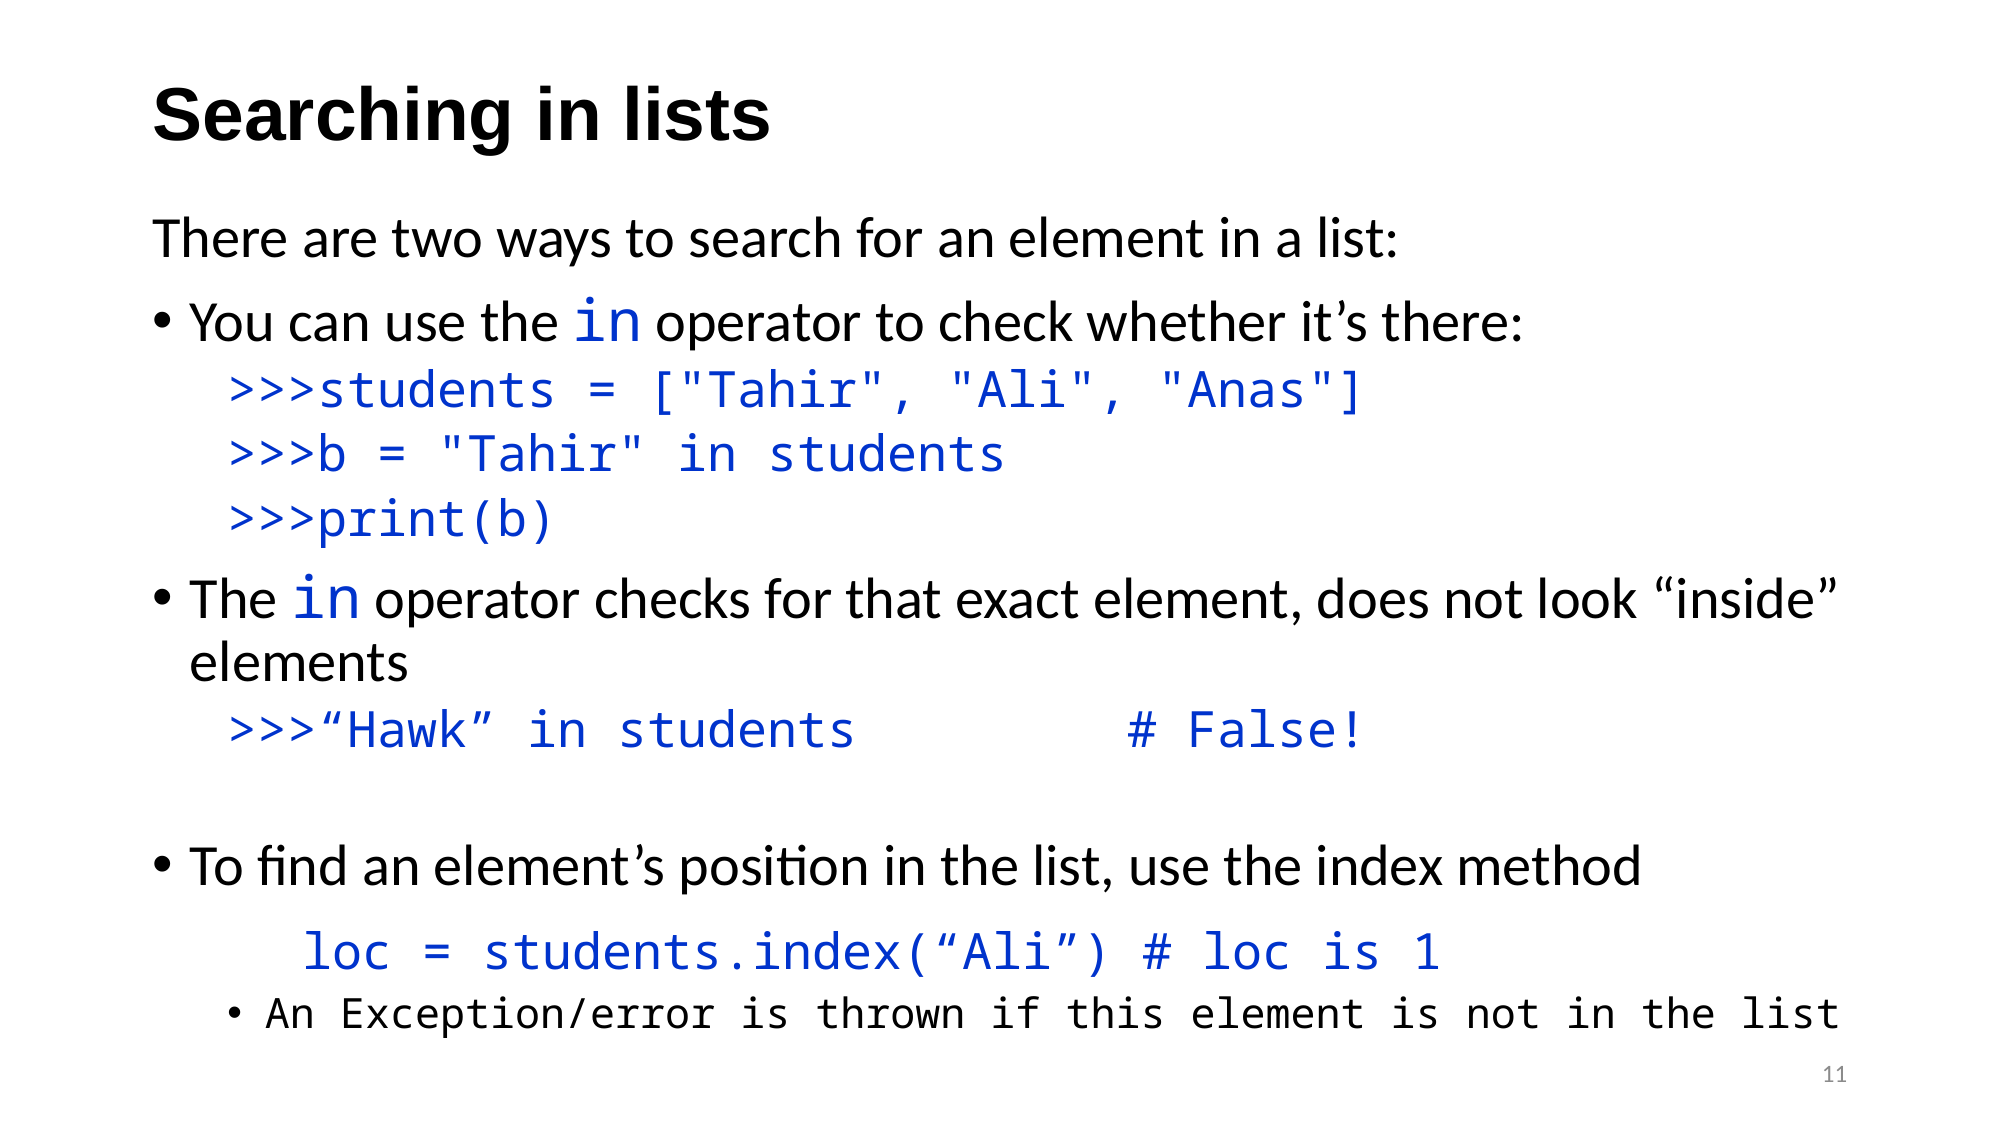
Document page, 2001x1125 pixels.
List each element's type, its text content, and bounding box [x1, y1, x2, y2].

list There are two ways to search for an element in a list: You can use the in operator to check whether it’s there: >>>students = ["Tahir", "Ali", "Anas"] >>>b = "Tahir" in students >>>print(b) The in operator checks for that exact element, does not look “inside” elements >>>“Hawk” in students # False! To find an element’s position in the list, use the index method loc = students.index(“Ali”) # loc is 1 An Exception/error is thrown if this element is not in the list [137, 200, 1960, 1096]
title Searching in lists [137, 59, 1863, 173]
slide_number 11 [1412, 1042, 1863, 1103]
